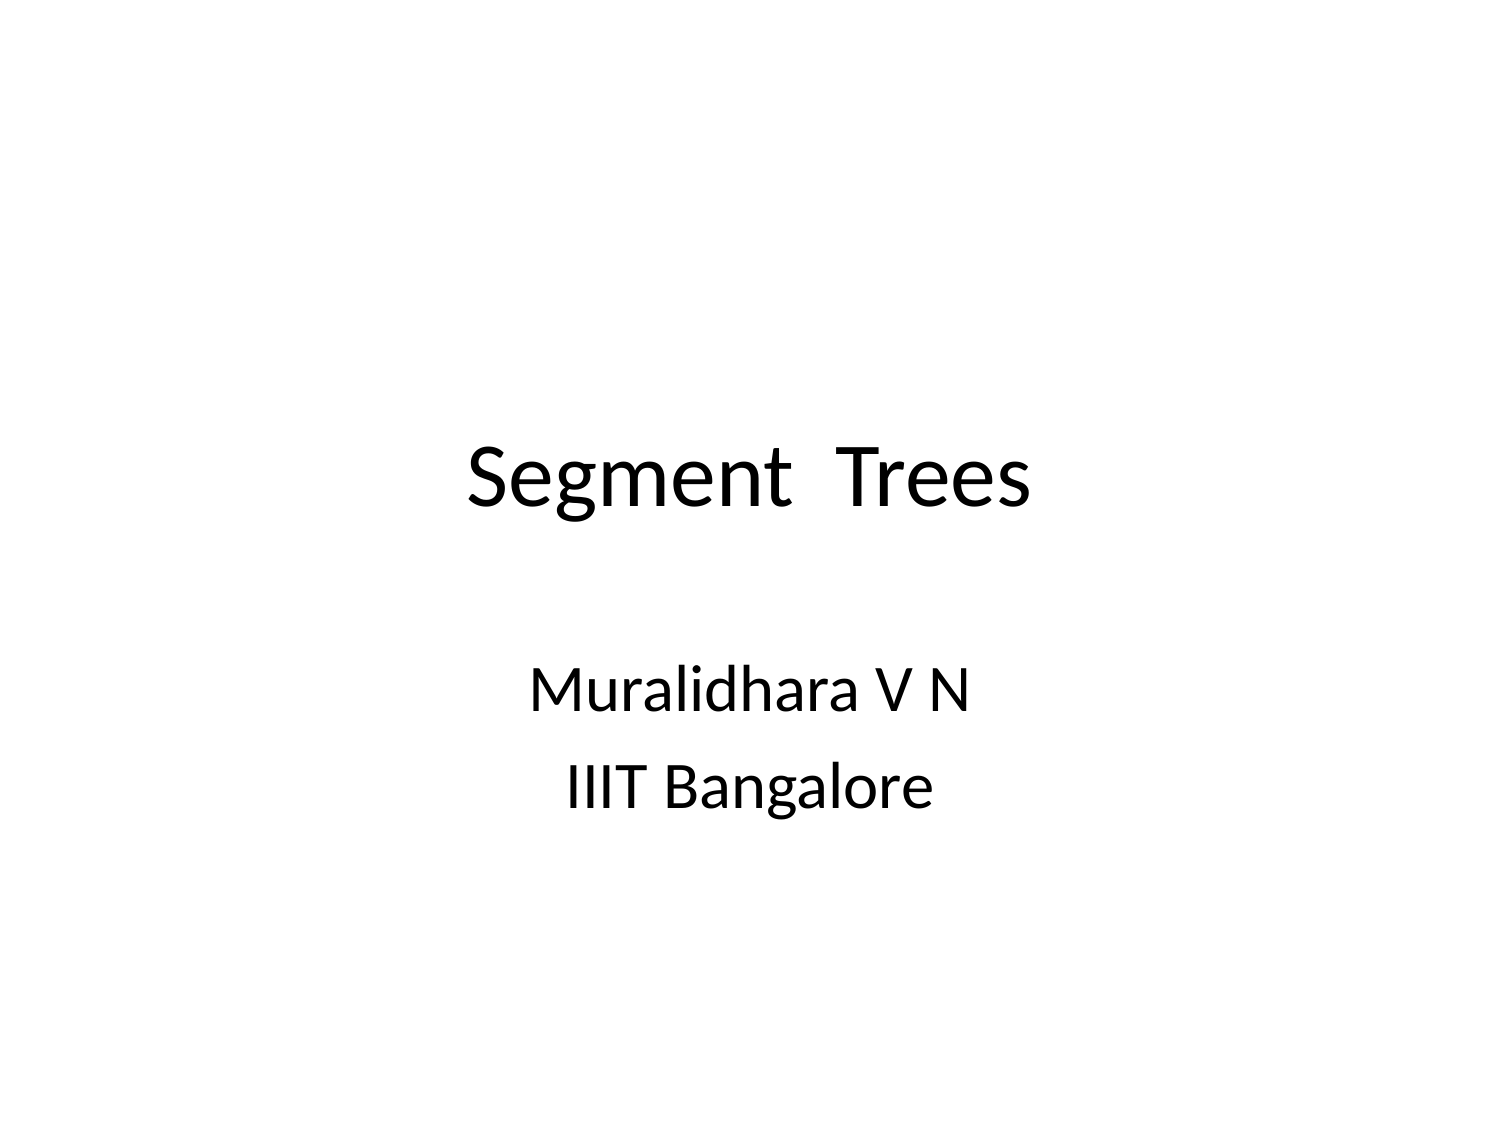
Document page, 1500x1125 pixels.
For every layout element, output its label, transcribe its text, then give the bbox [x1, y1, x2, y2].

title Segment Trees [112, 349, 1388, 591]
subtitle Muralidhara V N IIIT Bangalore [225, 637, 1275, 925]
